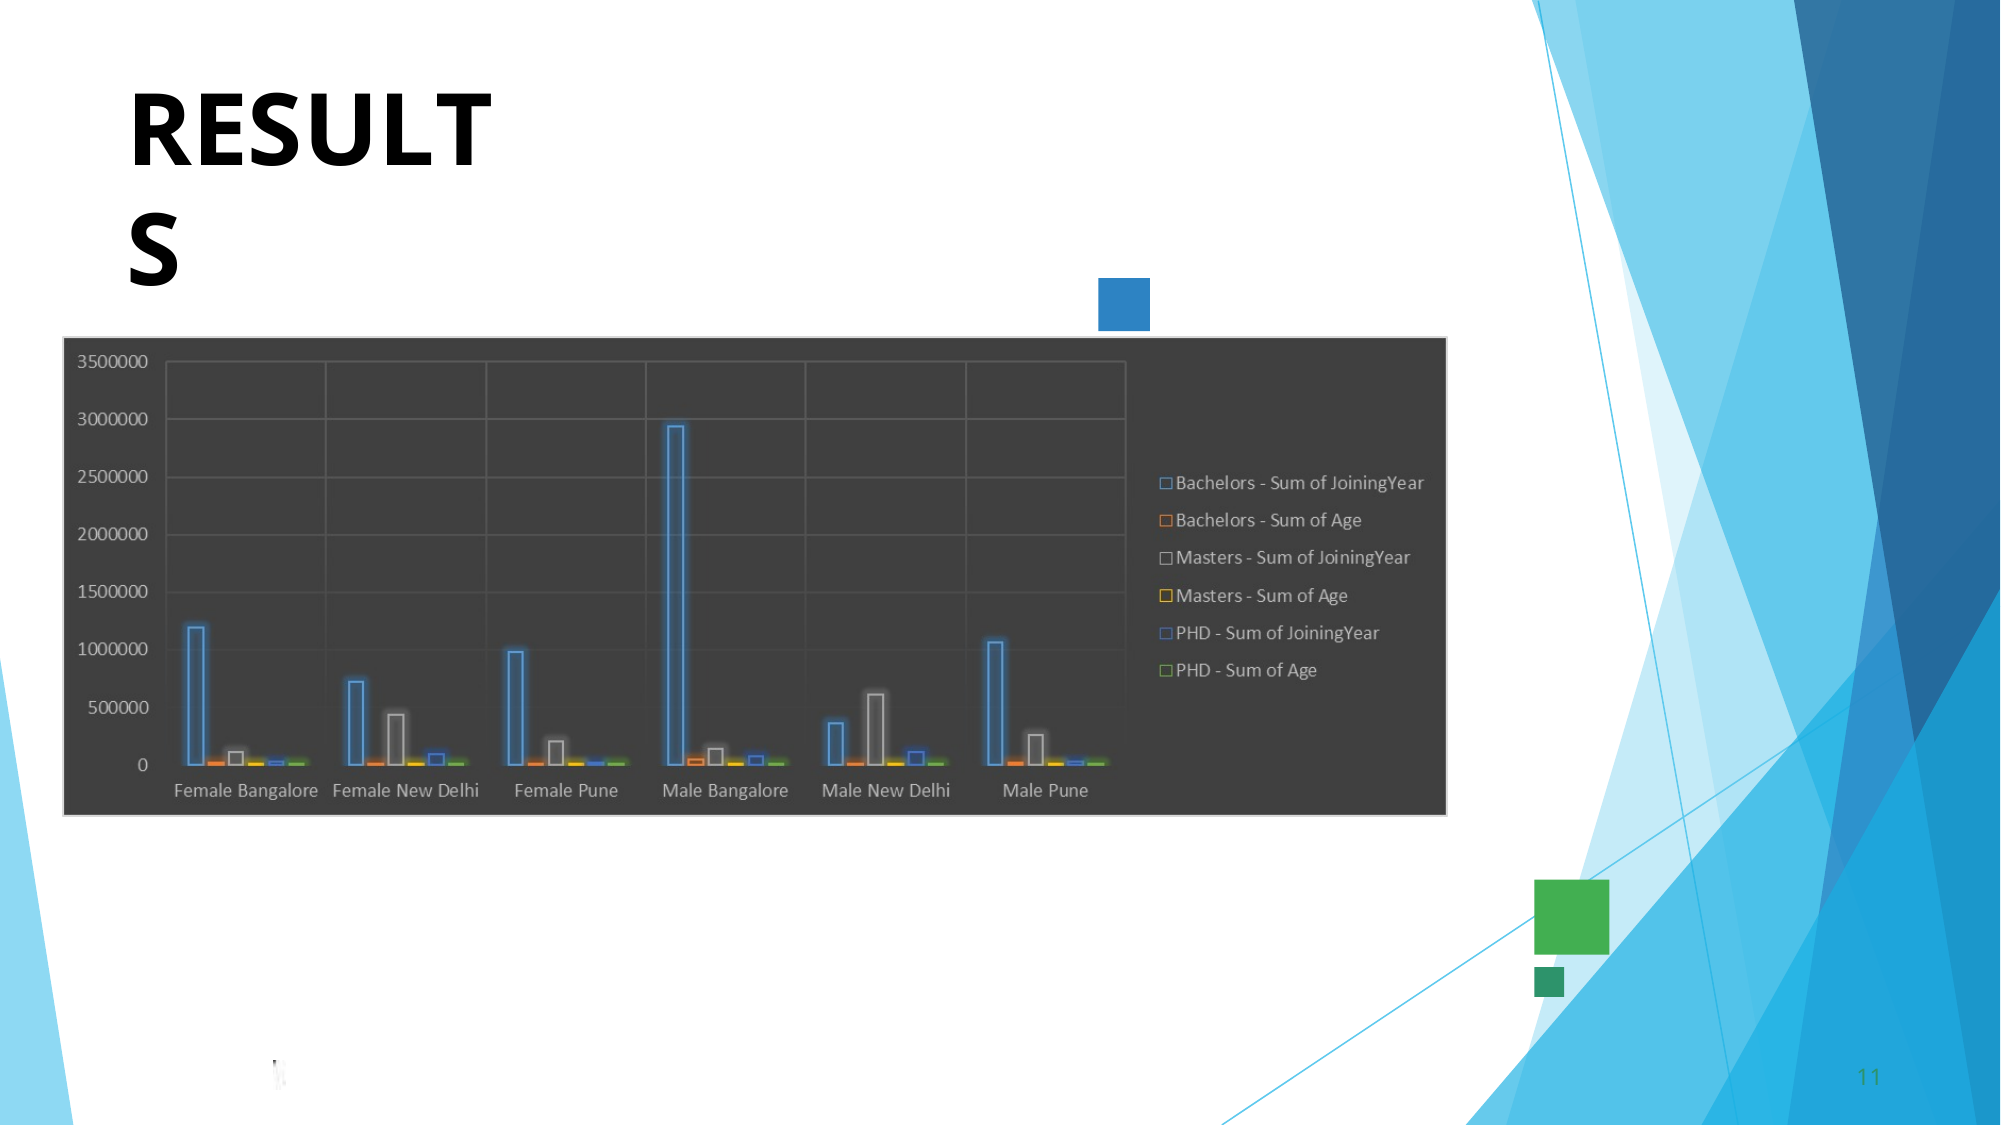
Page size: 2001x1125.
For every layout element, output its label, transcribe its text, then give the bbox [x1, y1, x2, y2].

picture [62, 336, 1448, 818]
text_box [1534, 879, 1610, 955]
title RESULTS [123, 63, 524, 306]
text_box [1098, 278, 1150, 332]
text_box 11 [1849, 1061, 1888, 1095]
picture [273, 1060, 287, 1091]
text_box [1534, 967, 1565, 997]
